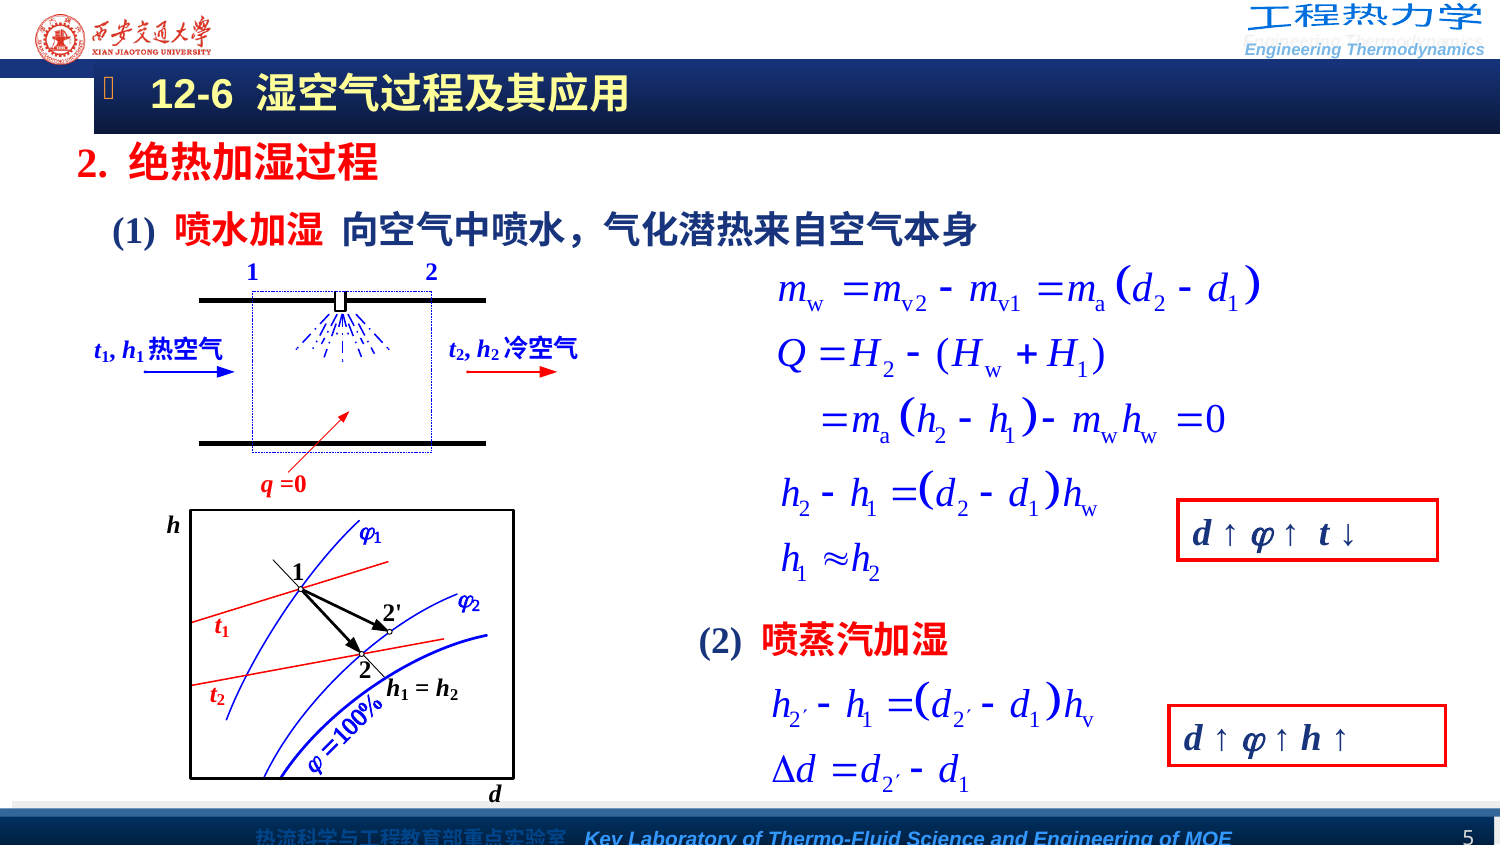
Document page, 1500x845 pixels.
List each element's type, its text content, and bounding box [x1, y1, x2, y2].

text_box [764, 673, 1102, 800]
text_box 12-6 湿空气过程及其应用 [88, 59, 1129, 125]
picture [35, 14, 211, 65]
text_box d ↑  ↑ h ↑ [1169, 705, 1446, 766]
text_box 2. 绝热加湿过程 [61, 128, 600, 193]
text_box (1) 喷水加湿 向空气中喷水，气化潜热来自空气本身 [97, 190, 1282, 259]
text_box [774, 465, 1105, 590]
text_box d ↑  ↑ t ↓ [1177, 500, 1438, 560]
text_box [770, 258, 1265, 458]
slide_number 5 [1138, 816, 1490, 840]
text_box (2) 喷蒸汽加湿 [684, 599, 1133, 669]
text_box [92, 252, 582, 812]
